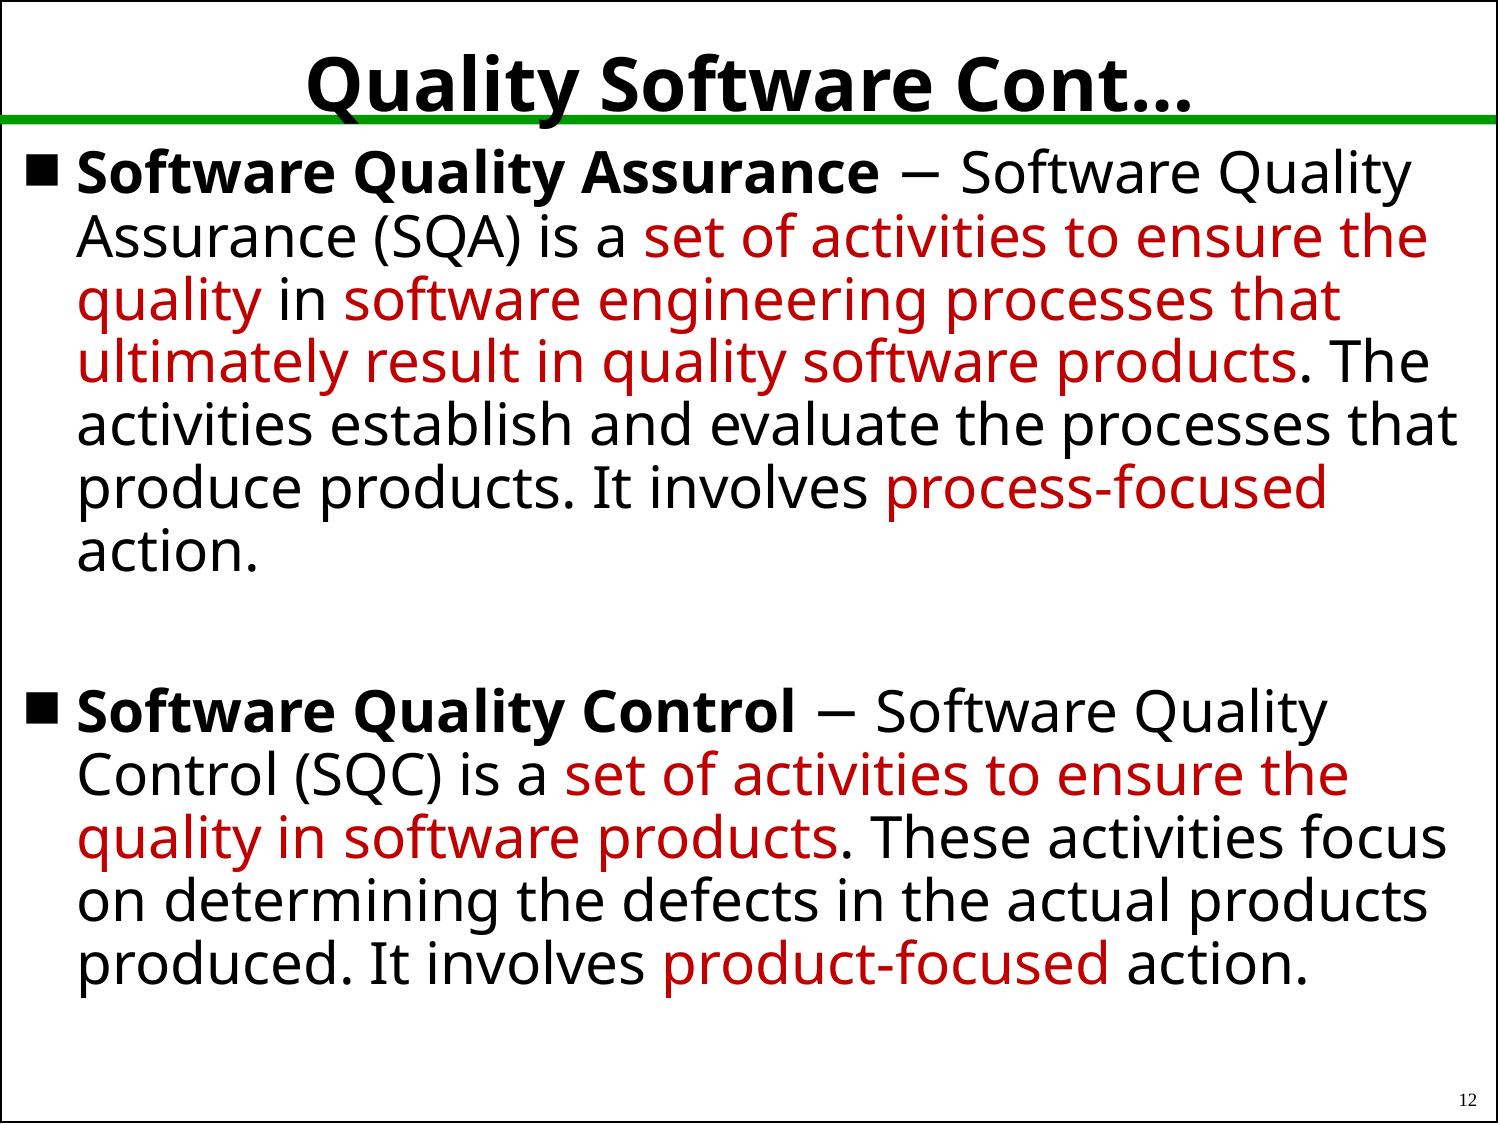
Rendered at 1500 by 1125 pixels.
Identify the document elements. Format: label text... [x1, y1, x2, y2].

title Quality Software Cont… [7, 15, 1493, 159]
slide_number 12 [1179, 1074, 1493, 1119]
list Software Quality Assurance − Software Quality Assurance (SQA) is a set of activities to ensure the quality in software engineering processes that ultimately result in quality software products. The activities establish and evaluate the processes that produce products. It involves process-focused action. Software Quality Control − Software Quality Control (SQC) is a set of activities to ensure the quality in software products. These activities focus on determining the defects in the actual products produced. It involves product-focused action. [14, 136, 1486, 1077]
